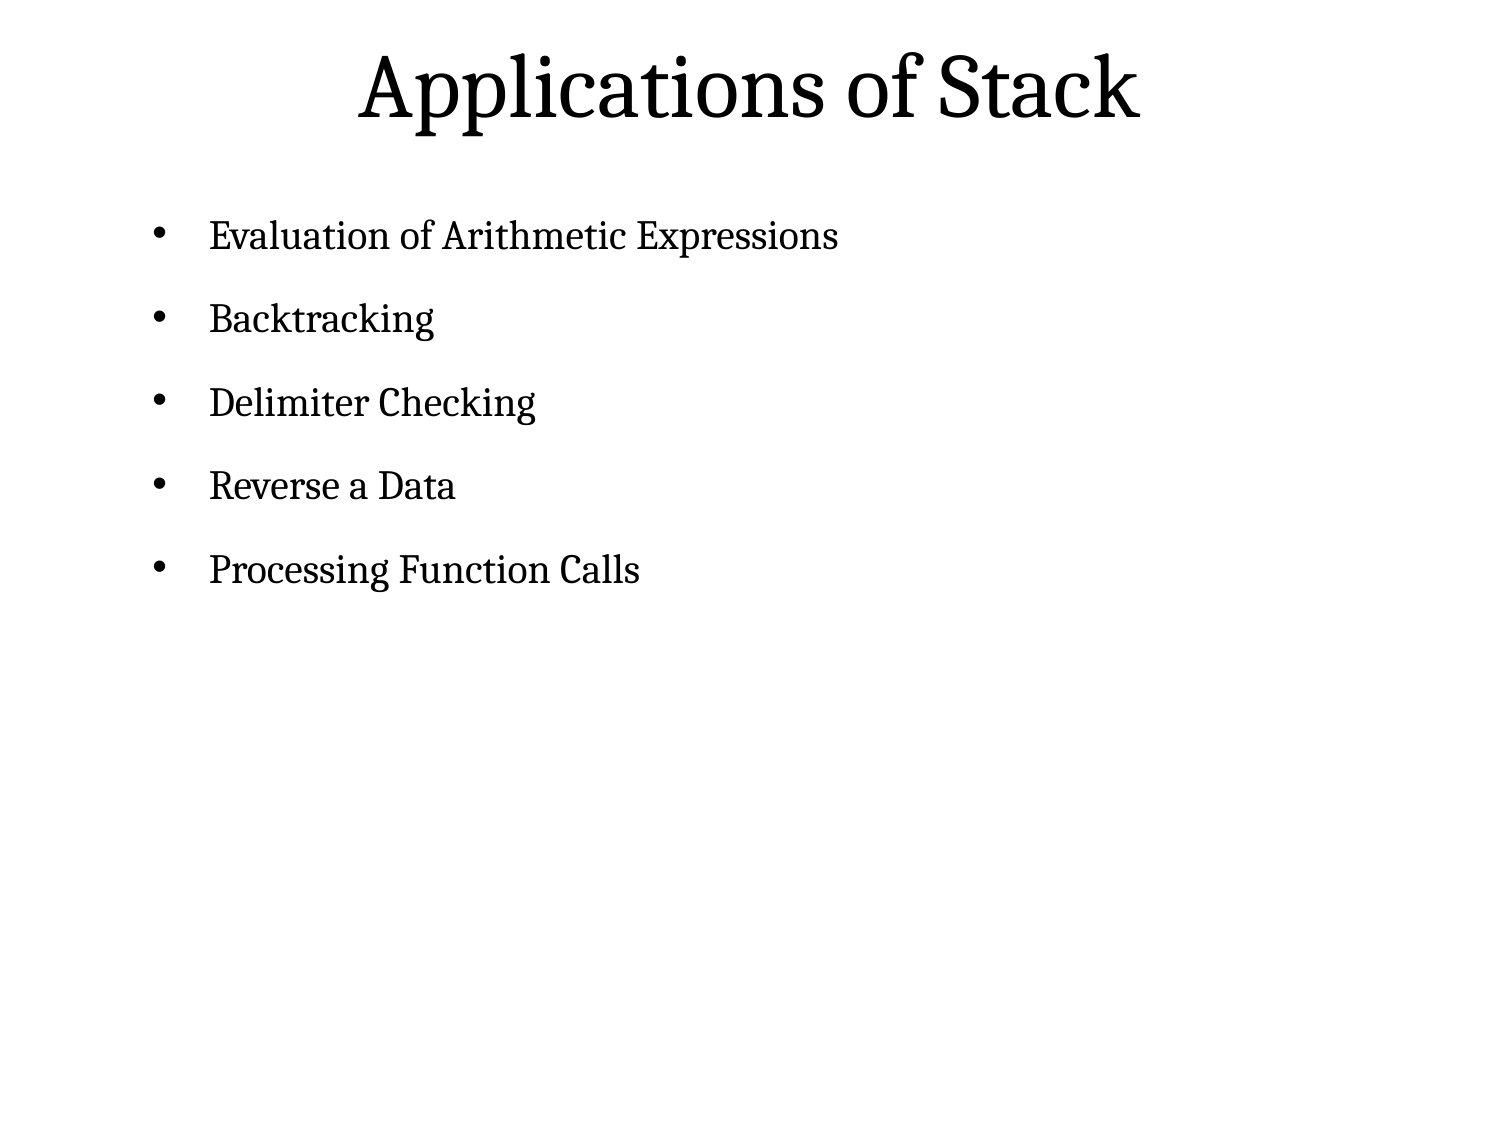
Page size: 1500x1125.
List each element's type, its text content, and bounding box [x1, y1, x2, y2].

title Applications of Stack [75, 0, 1425, 175]
list Evaluation of Arithmetic Expressions Backtracking Delimiter Checking Reverse a Data Processing Function Calls [137, 174, 1413, 1088]
